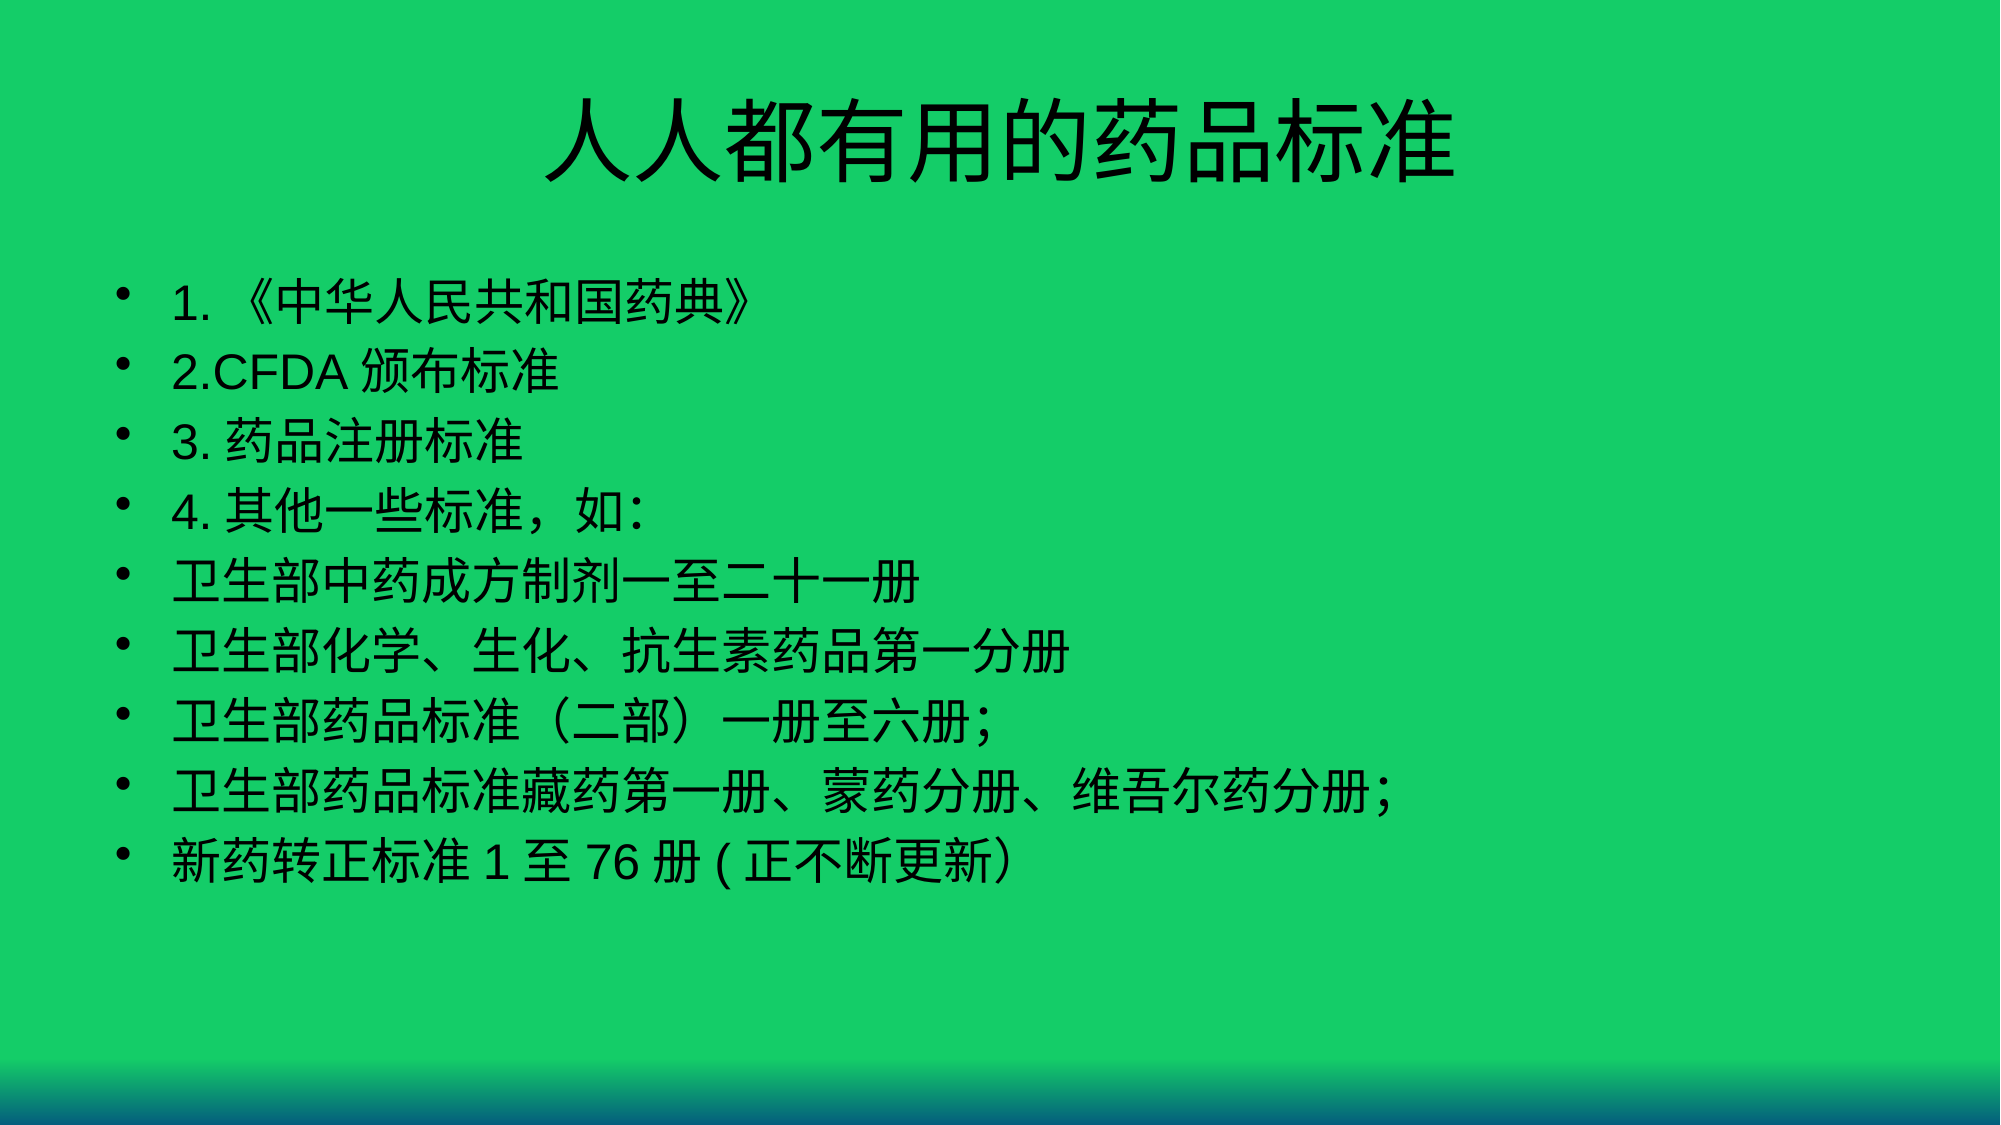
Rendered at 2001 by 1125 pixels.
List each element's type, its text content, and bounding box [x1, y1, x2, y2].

list 1.《中华人民共和国药典》 2.CFDA颁布标准 3.药品注册标准 4.其他一些标准，如： 卫生部中药成方制剂一至二十一册 卫生部化学、生化、抗生素药品第一分册 卫生部药品标准（二部）一册至六册； 卫生部药品标准藏药第一册、蒙药分册、维吾尔药分册； 新药转正标准1至76册(正不断更新） [99, 262, 1901, 1006]
title 人人都有用的药品标准 [99, 44, 1901, 233]
